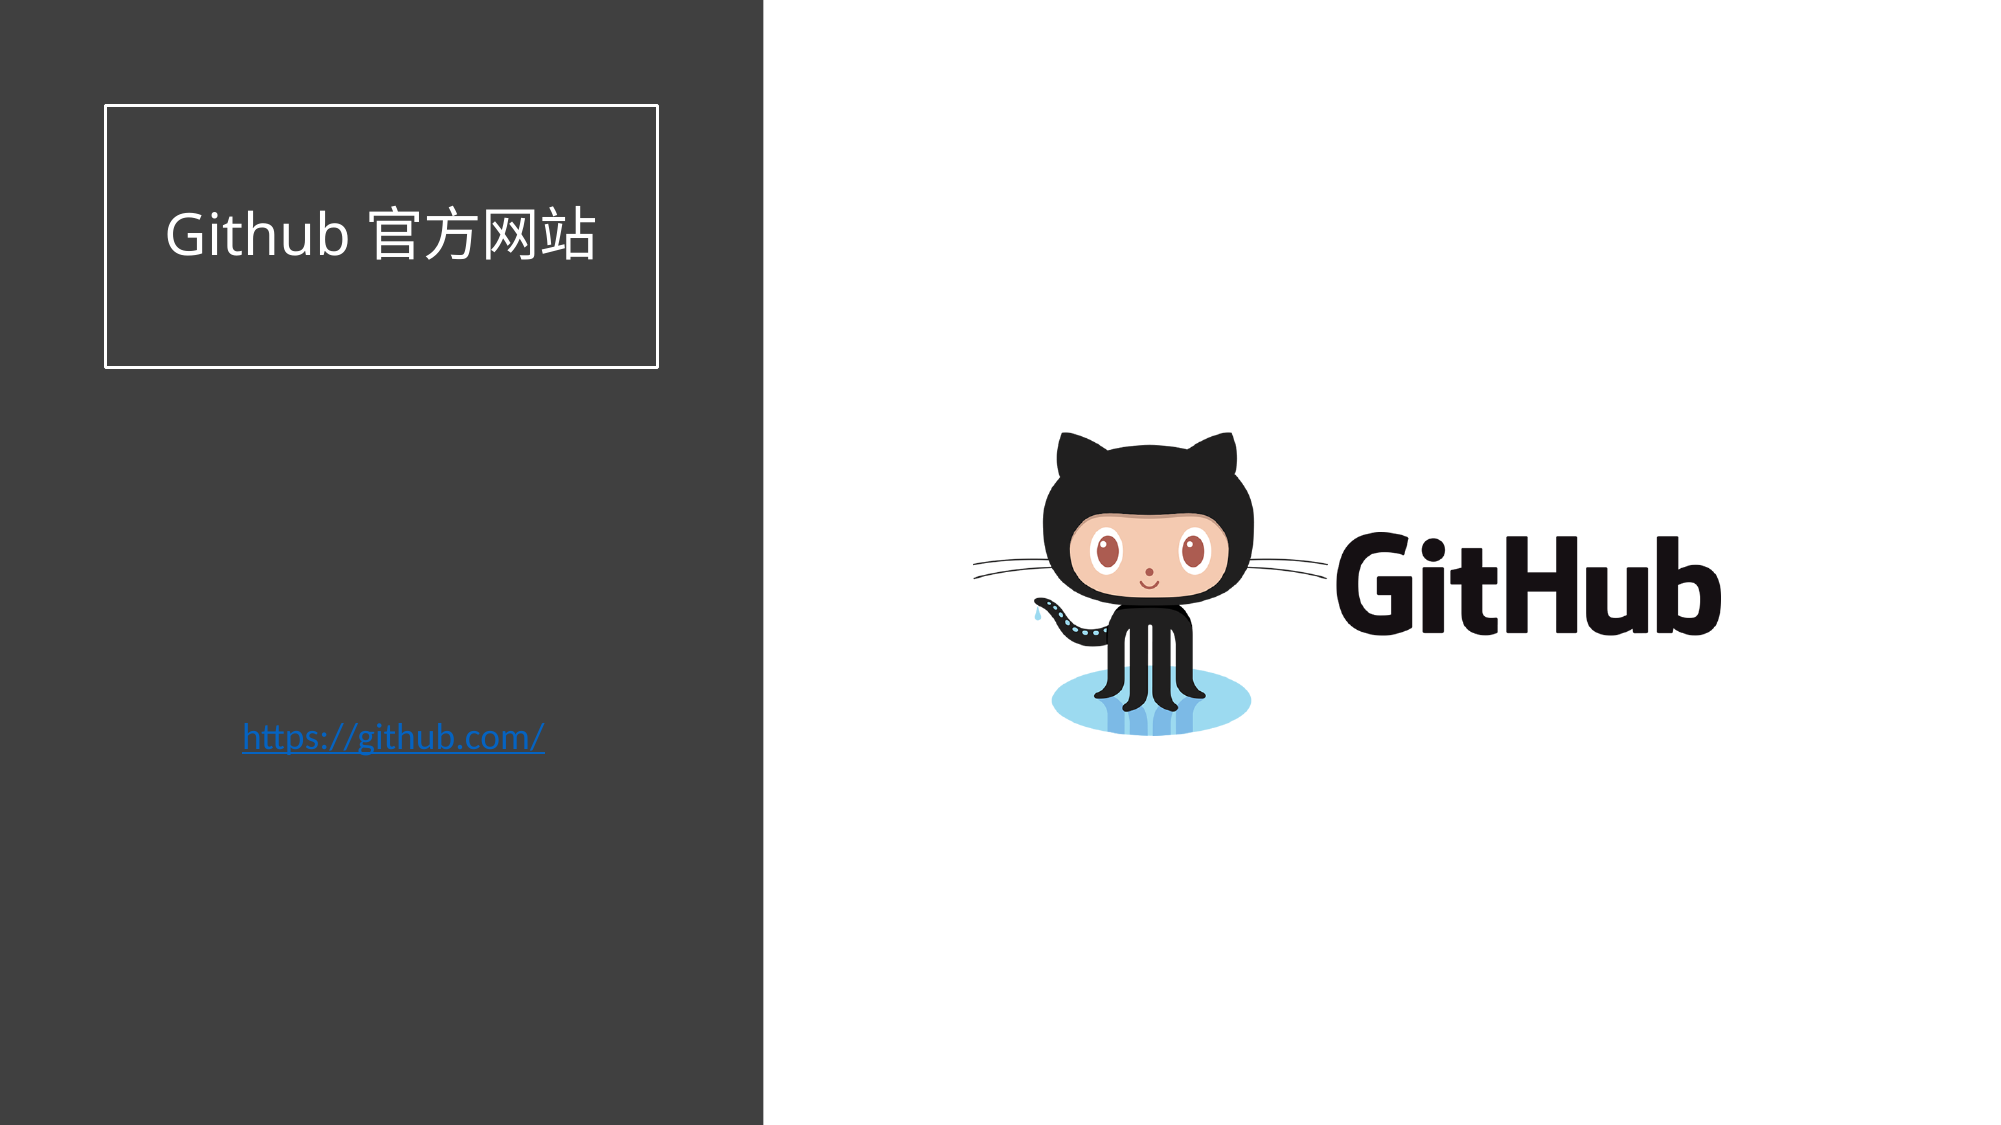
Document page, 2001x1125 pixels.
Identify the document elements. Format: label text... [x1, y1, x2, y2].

text_box [0, 0, 764, 1125]
text_box https://github.com/ [227, 704, 648, 810]
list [949, 367, 1773, 800]
title Github官方网站 [105, 105, 658, 368]
